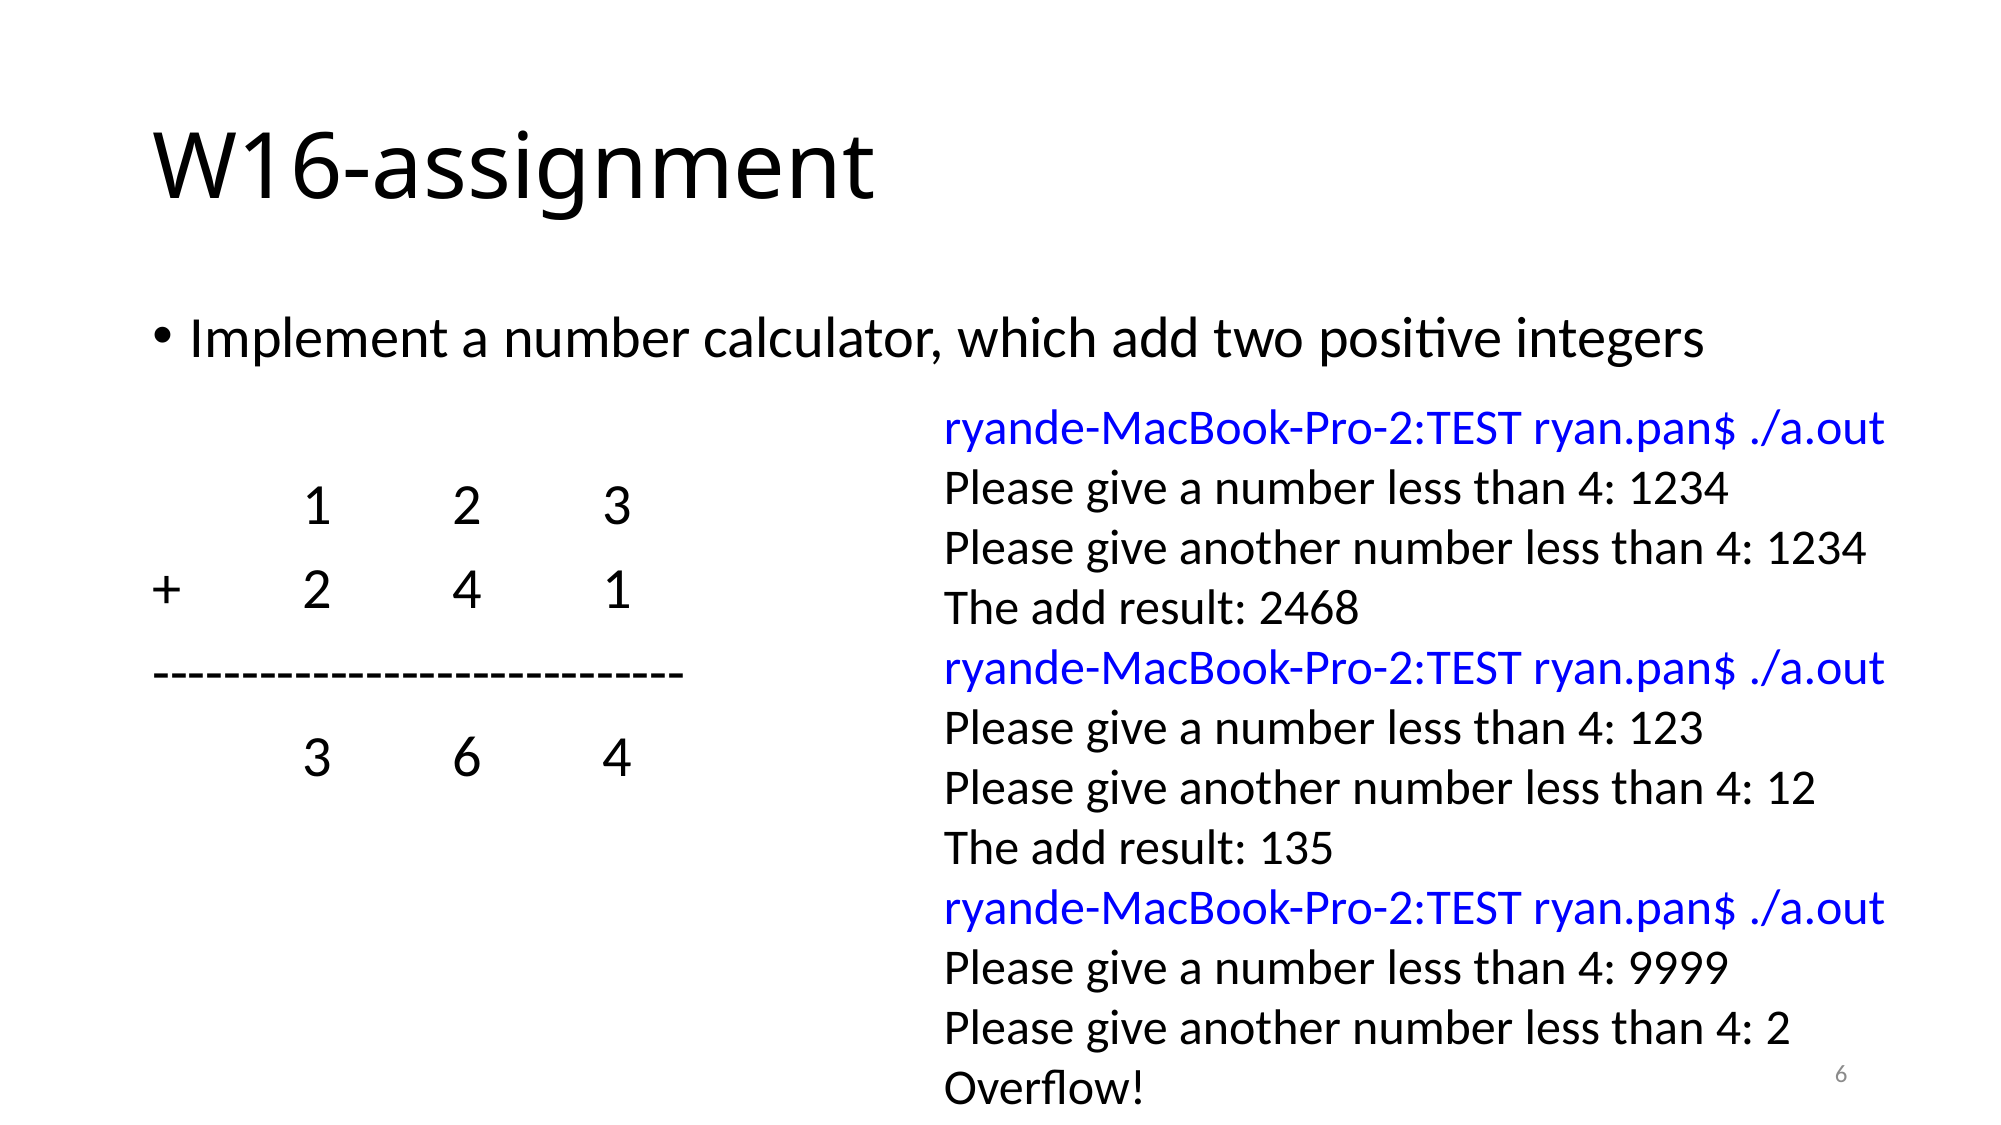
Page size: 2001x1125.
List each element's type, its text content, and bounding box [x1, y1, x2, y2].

text_box ryande-MacBook-Pro-2:TEST ryan.pan$ ./a.out Please give a number less than 4: 1234 Please give another number less than 4: 1234 The add result: 2468 ryande-MacBook-Pro-2:TEST ryan.pan$ ./a.out Please give a number less than 4: 123 Please give another number less than 4: 12 The add result: 135 ryande-MacBook-Pro-2:TEST ryan.pan$ ./a.out Please give a number less than 4: 9999 Please give another number less than 4: 2 Overflow! [929, 387, 2000, 1123]
list Implement a number calculator, which add two positive integers 1 2 3 + 2 4 1 ------------------------------ 3 6 4 [137, 299, 1863, 1014]
title W16-assignment [137, 59, 1863, 278]
